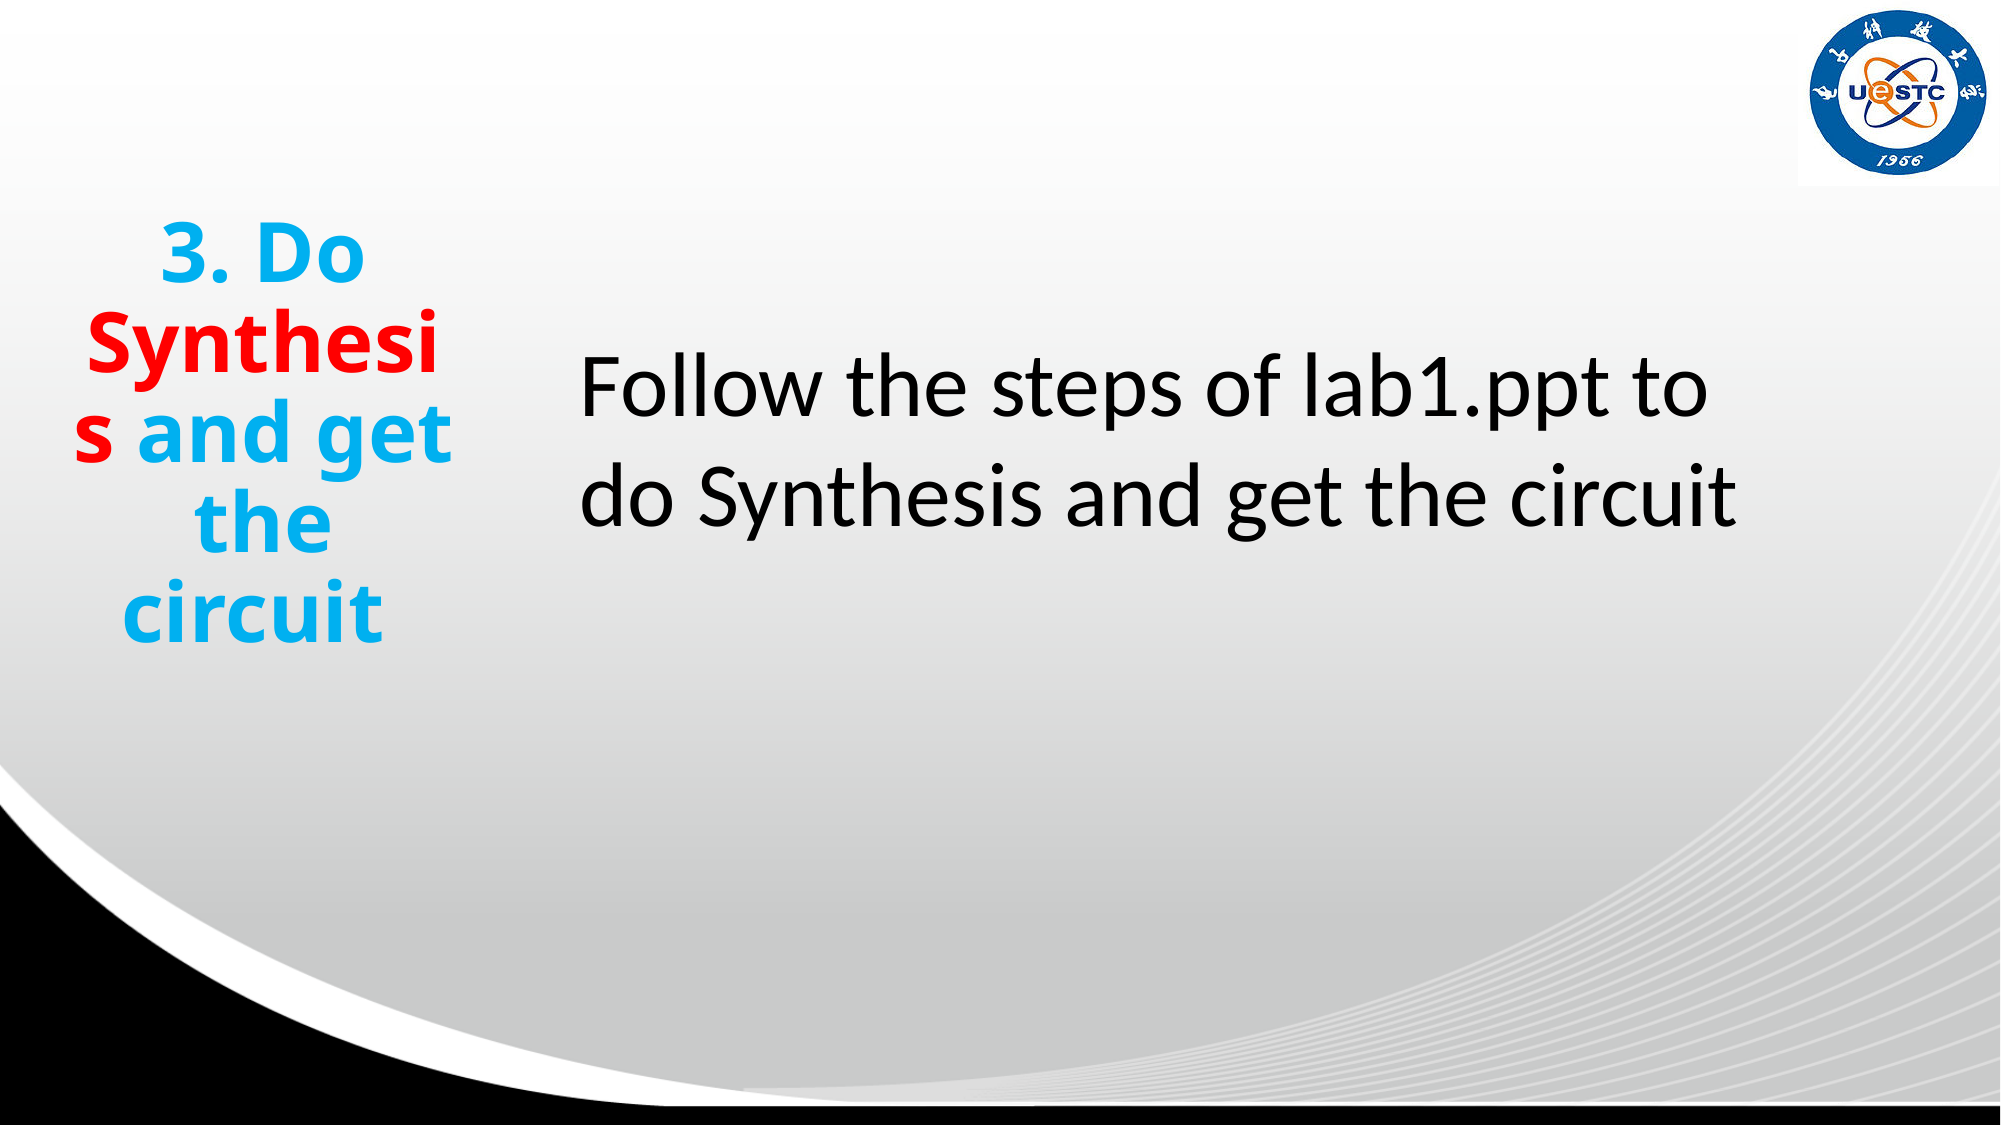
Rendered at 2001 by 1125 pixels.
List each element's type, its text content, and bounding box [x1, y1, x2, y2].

text_box Follow the steps of lab1.ppt to do Synthesis and get the circuit [565, 317, 1822, 553]
picture [0, 0, 2001, 1125]
text_box 3. Do Synthesis and get the circuit [53, 227, 474, 645]
